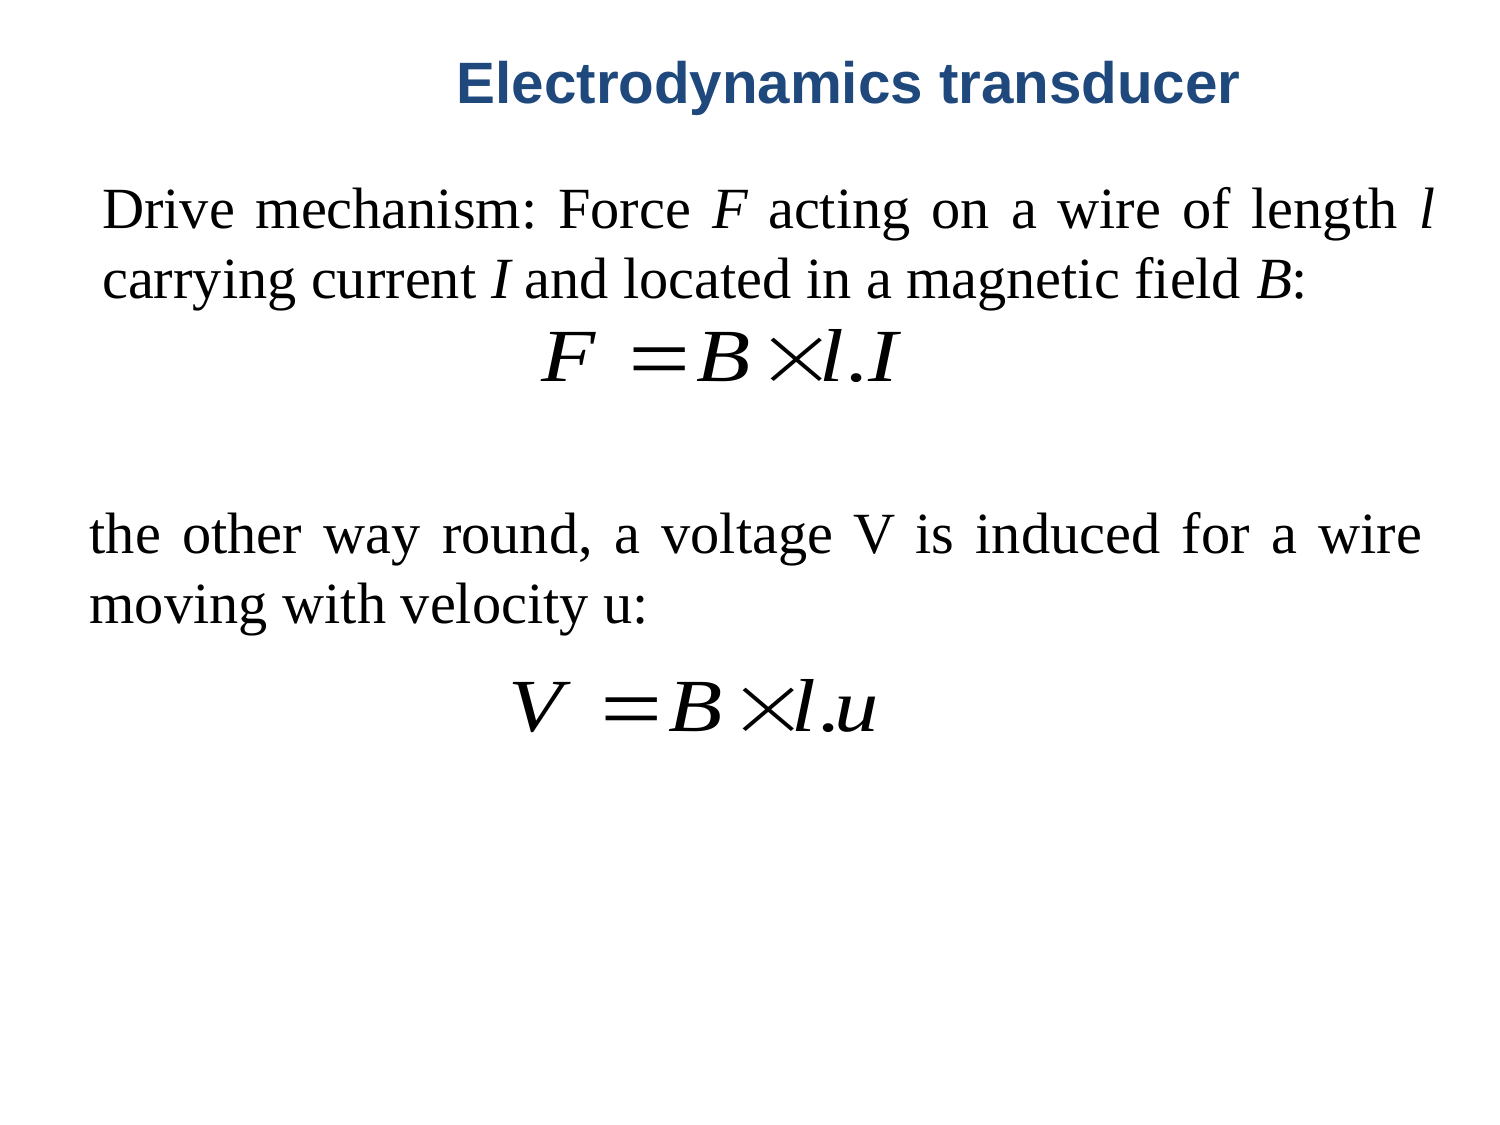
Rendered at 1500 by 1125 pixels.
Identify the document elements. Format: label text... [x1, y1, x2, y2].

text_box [503, 662, 896, 751]
text_box Electrodynamics transducer [442, 37, 1257, 123]
text_box Drive mechanism: Force F acting on a wire of length l carrying current I and located in a magnetic field B: [87, 162, 1450, 318]
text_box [524, 312, 925, 401]
text_box the other way round, a voltage V is induced for a wire moving with velocity u: [74, 487, 1438, 643]
